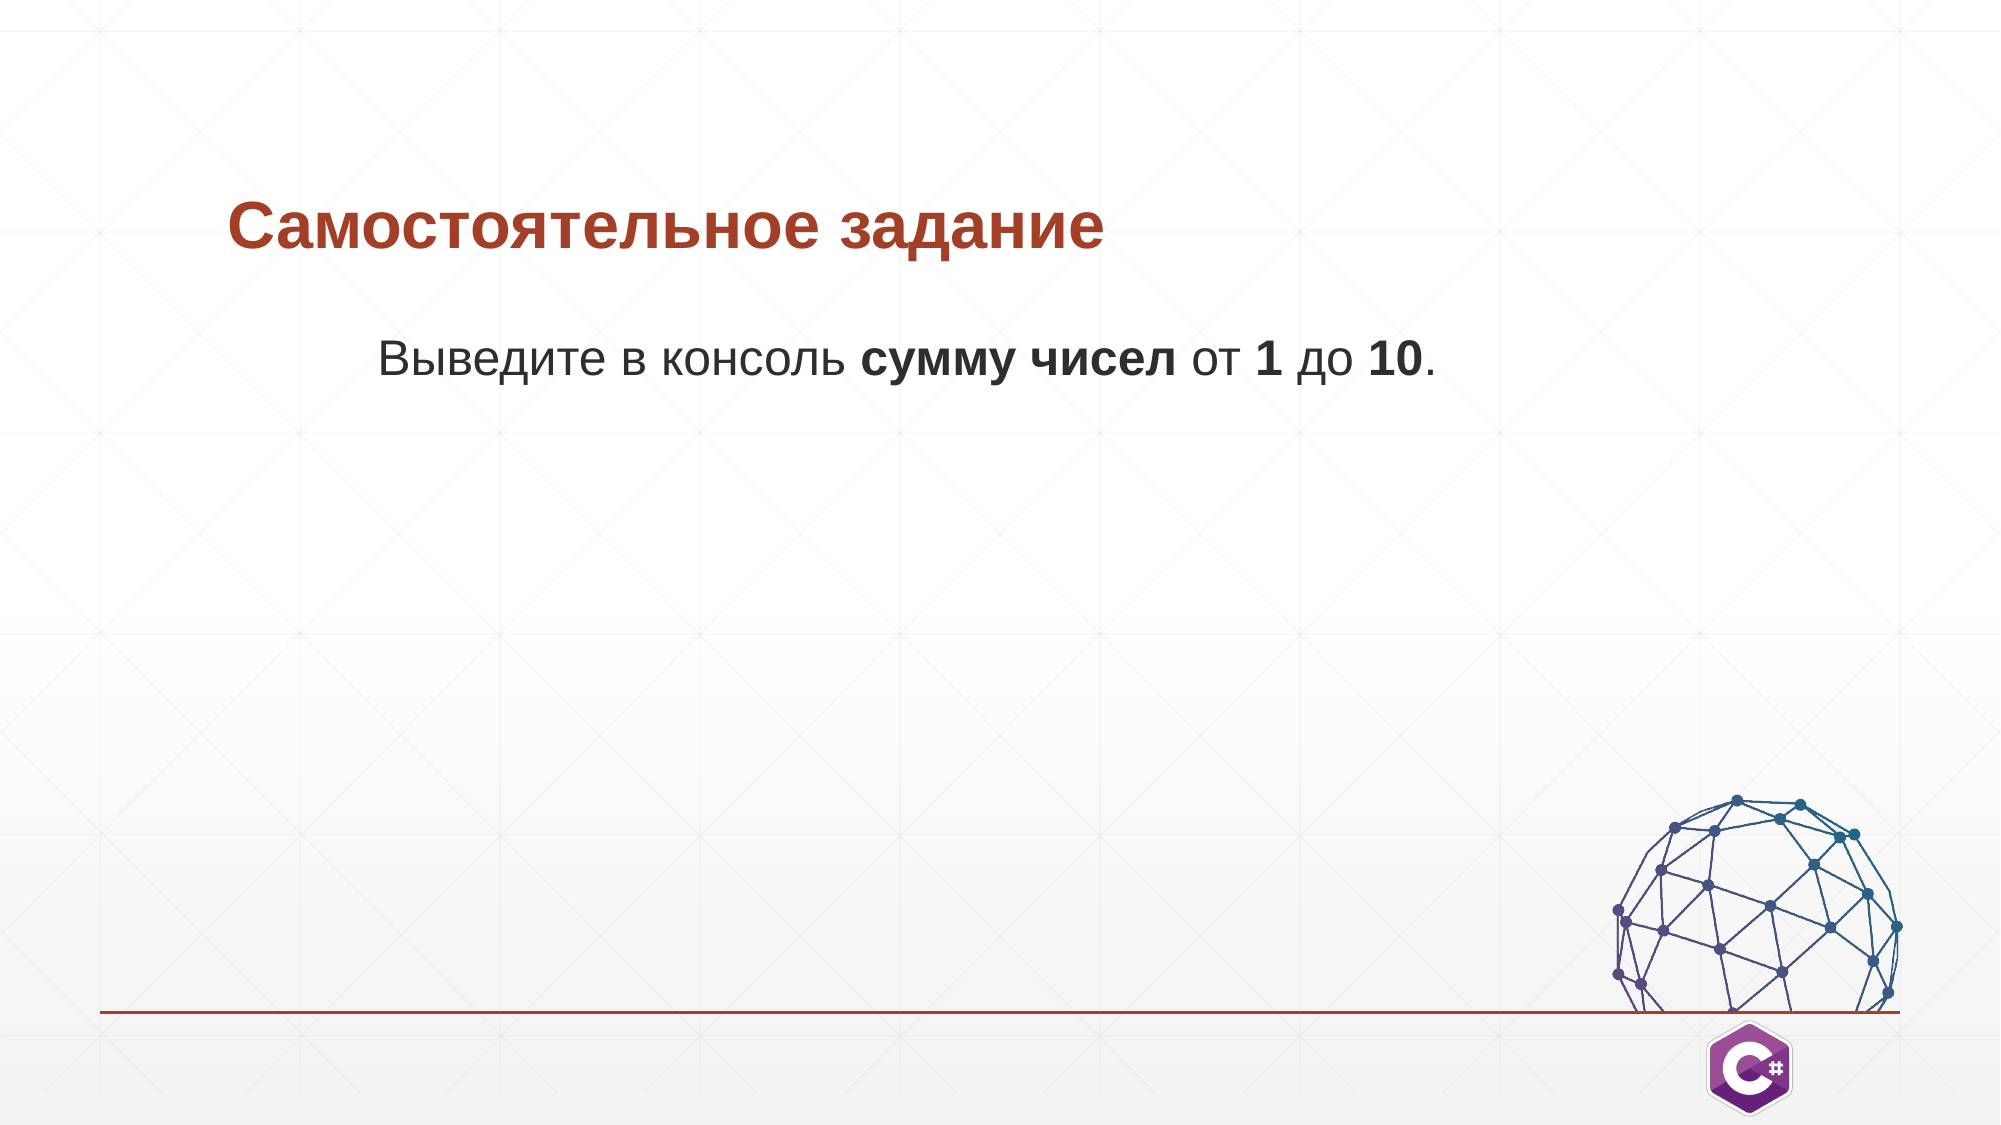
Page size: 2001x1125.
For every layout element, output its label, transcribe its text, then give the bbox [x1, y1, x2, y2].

picture [1698, 1017, 1801, 1120]
picture [1611, 793, 1904, 1012]
title Самостоятельное задание [212, 82, 1788, 271]
list Выведите в консоль сумму чисел от 1 до 10. [212, 324, 1788, 950]
